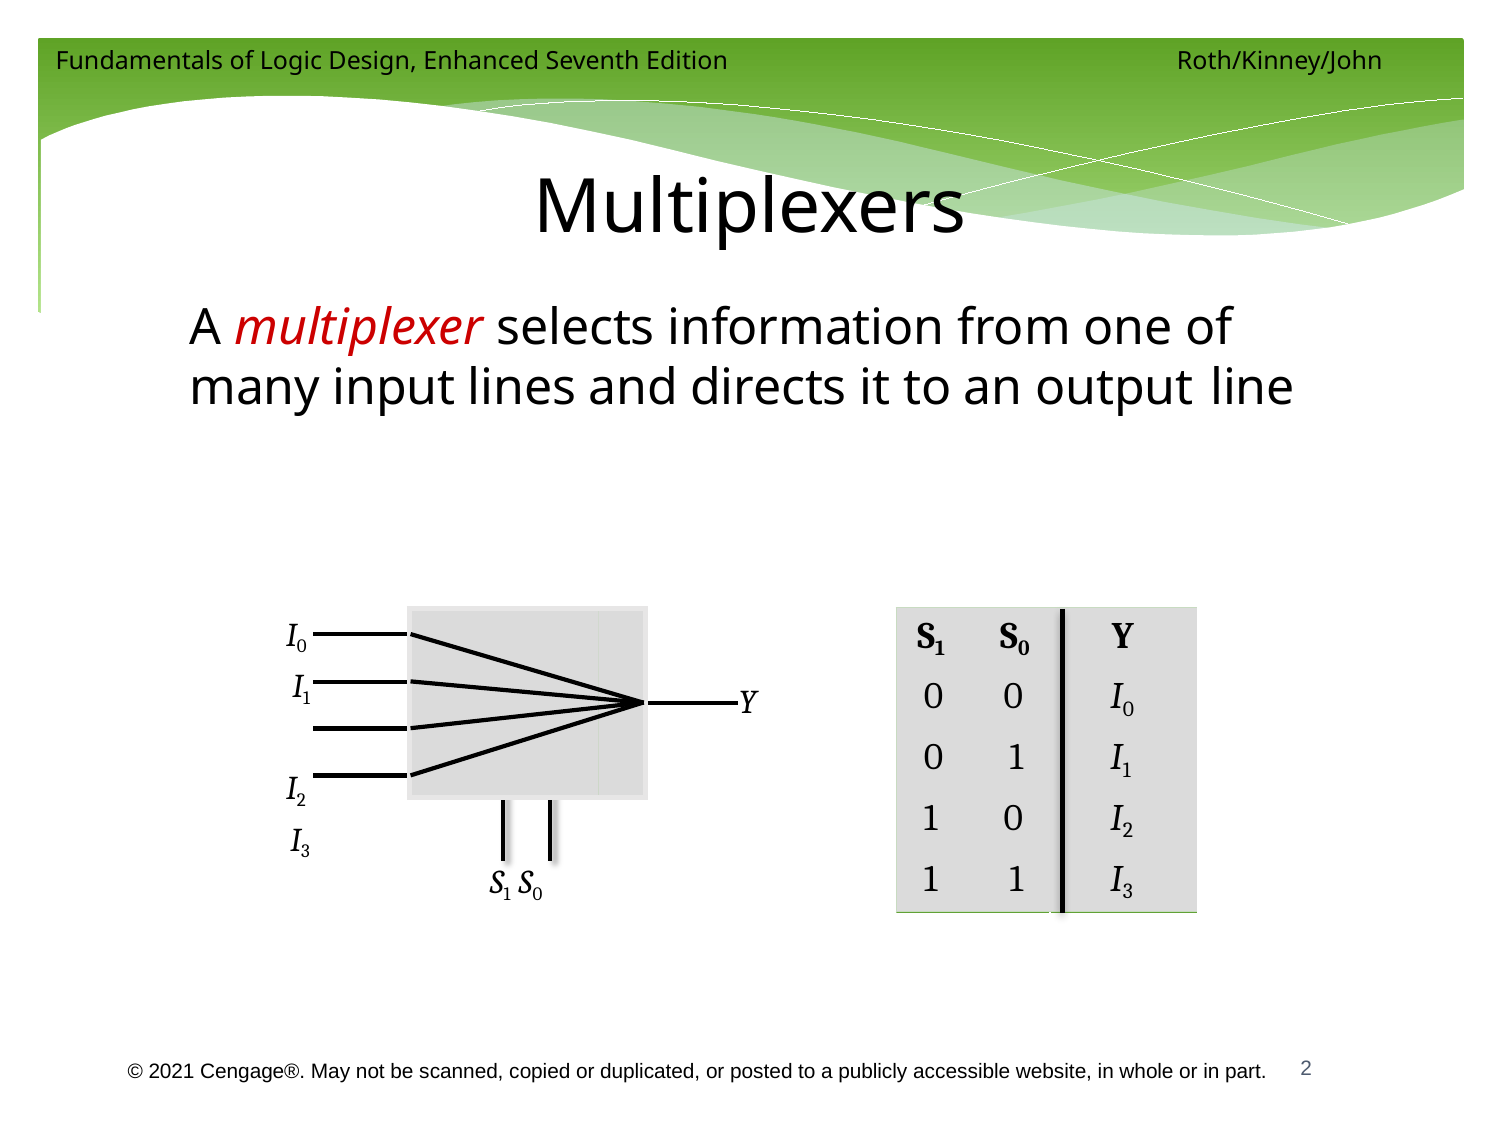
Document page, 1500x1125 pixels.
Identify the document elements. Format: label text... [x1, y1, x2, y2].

text_box A multiplexer selects information from one of many input lines and directs it to an output line [174, 287, 1364, 423]
text_box S1 S0 [483, 885, 572, 904]
text_box I0 I1 I2 I3 [279, 603, 316, 862]
title Multiplexers [112, 149, 1389, 313]
text_box Y [743, 678, 760, 721]
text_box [895, 607, 1200, 914]
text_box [312, 605, 738, 875]
slide_number 2 [1210, 1036, 1402, 1097]
